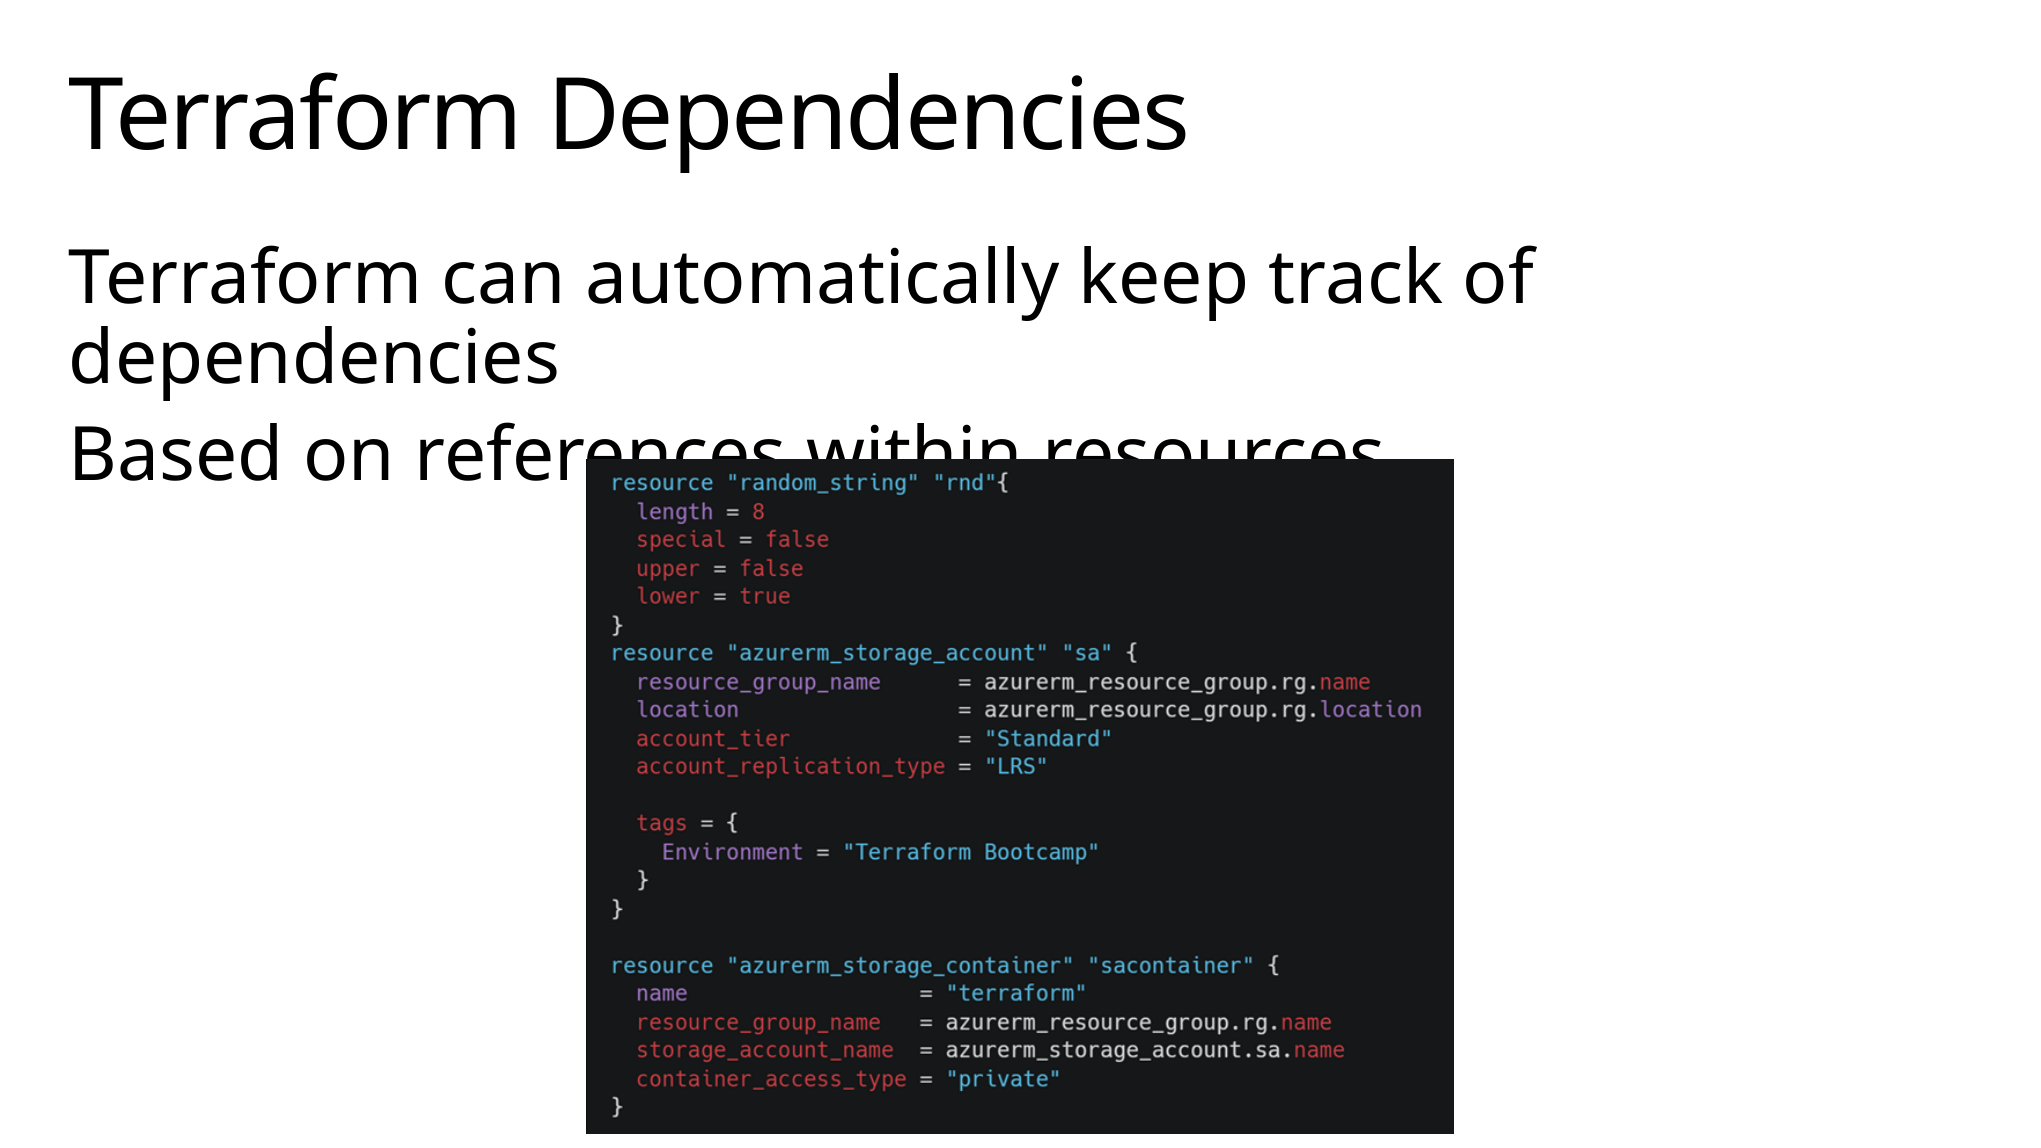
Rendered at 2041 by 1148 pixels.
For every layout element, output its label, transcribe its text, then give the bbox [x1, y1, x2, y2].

title Terraform Dependencies [45, 48, 1996, 199]
list Terraform can automatically keep track of dependencies Based on references within resources [44, 223, 1996, 904]
picture [585, 459, 1455, 1134]
